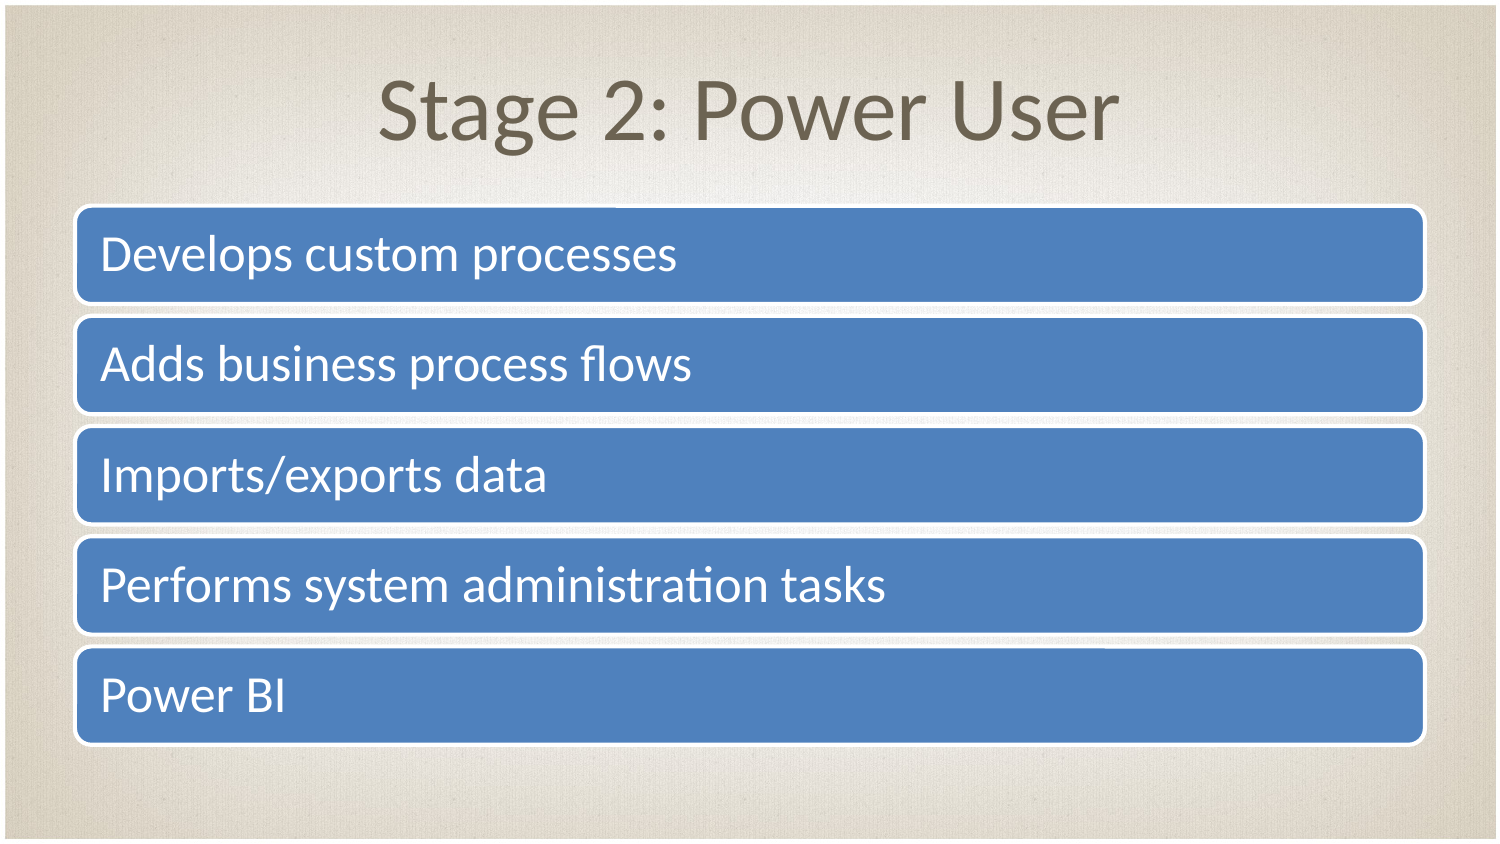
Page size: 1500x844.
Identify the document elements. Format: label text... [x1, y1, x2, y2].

title Stage 2: Power User [75, 33, 1425, 175]
picture [0, 0, 1500, 844]
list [74, 196, 1426, 754]
